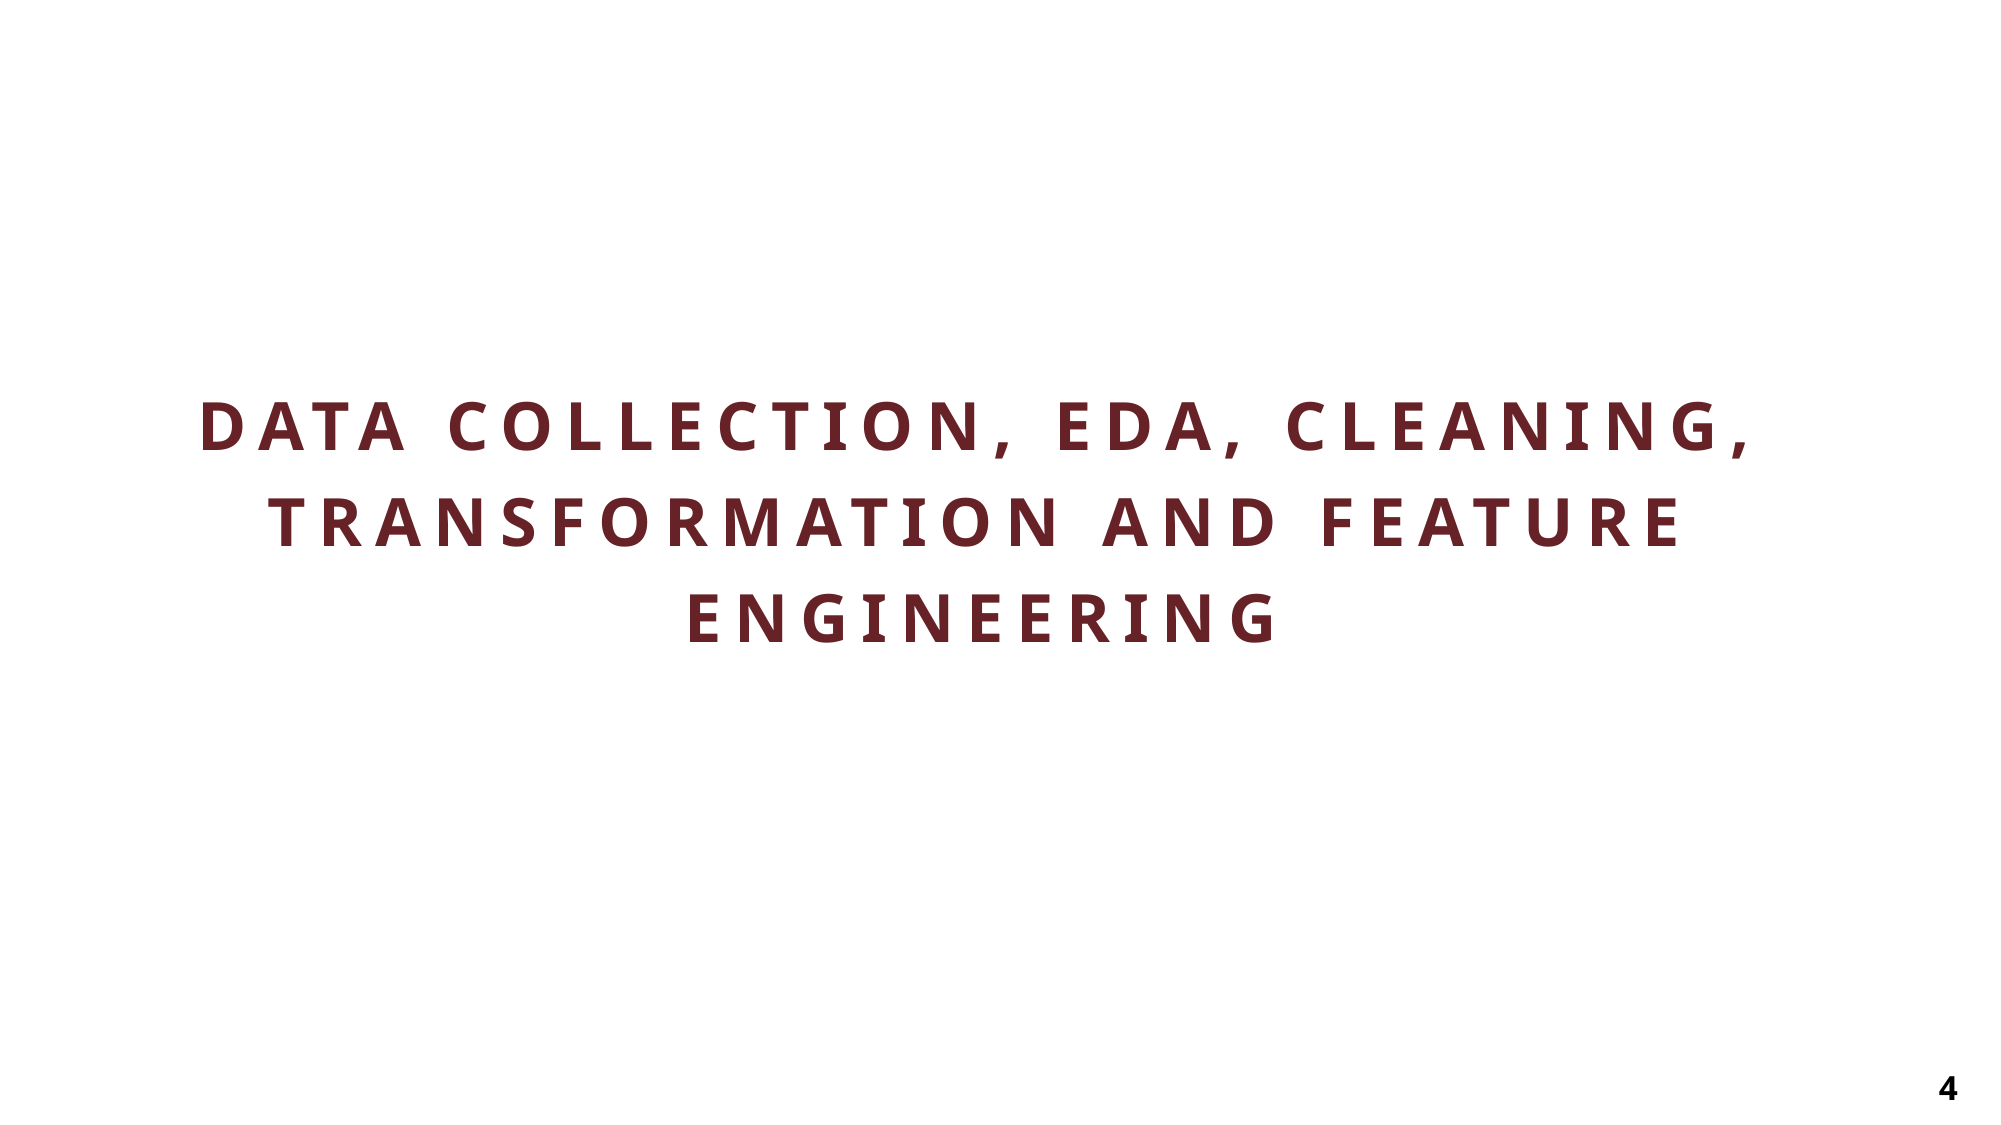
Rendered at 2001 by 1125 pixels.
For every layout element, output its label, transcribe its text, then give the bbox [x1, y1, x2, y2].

text_box data collection, eda, cleaning, transformation and feature engineering [75, 461, 1887, 664]
slide_number 4 [1896, 1054, 2000, 1125]
